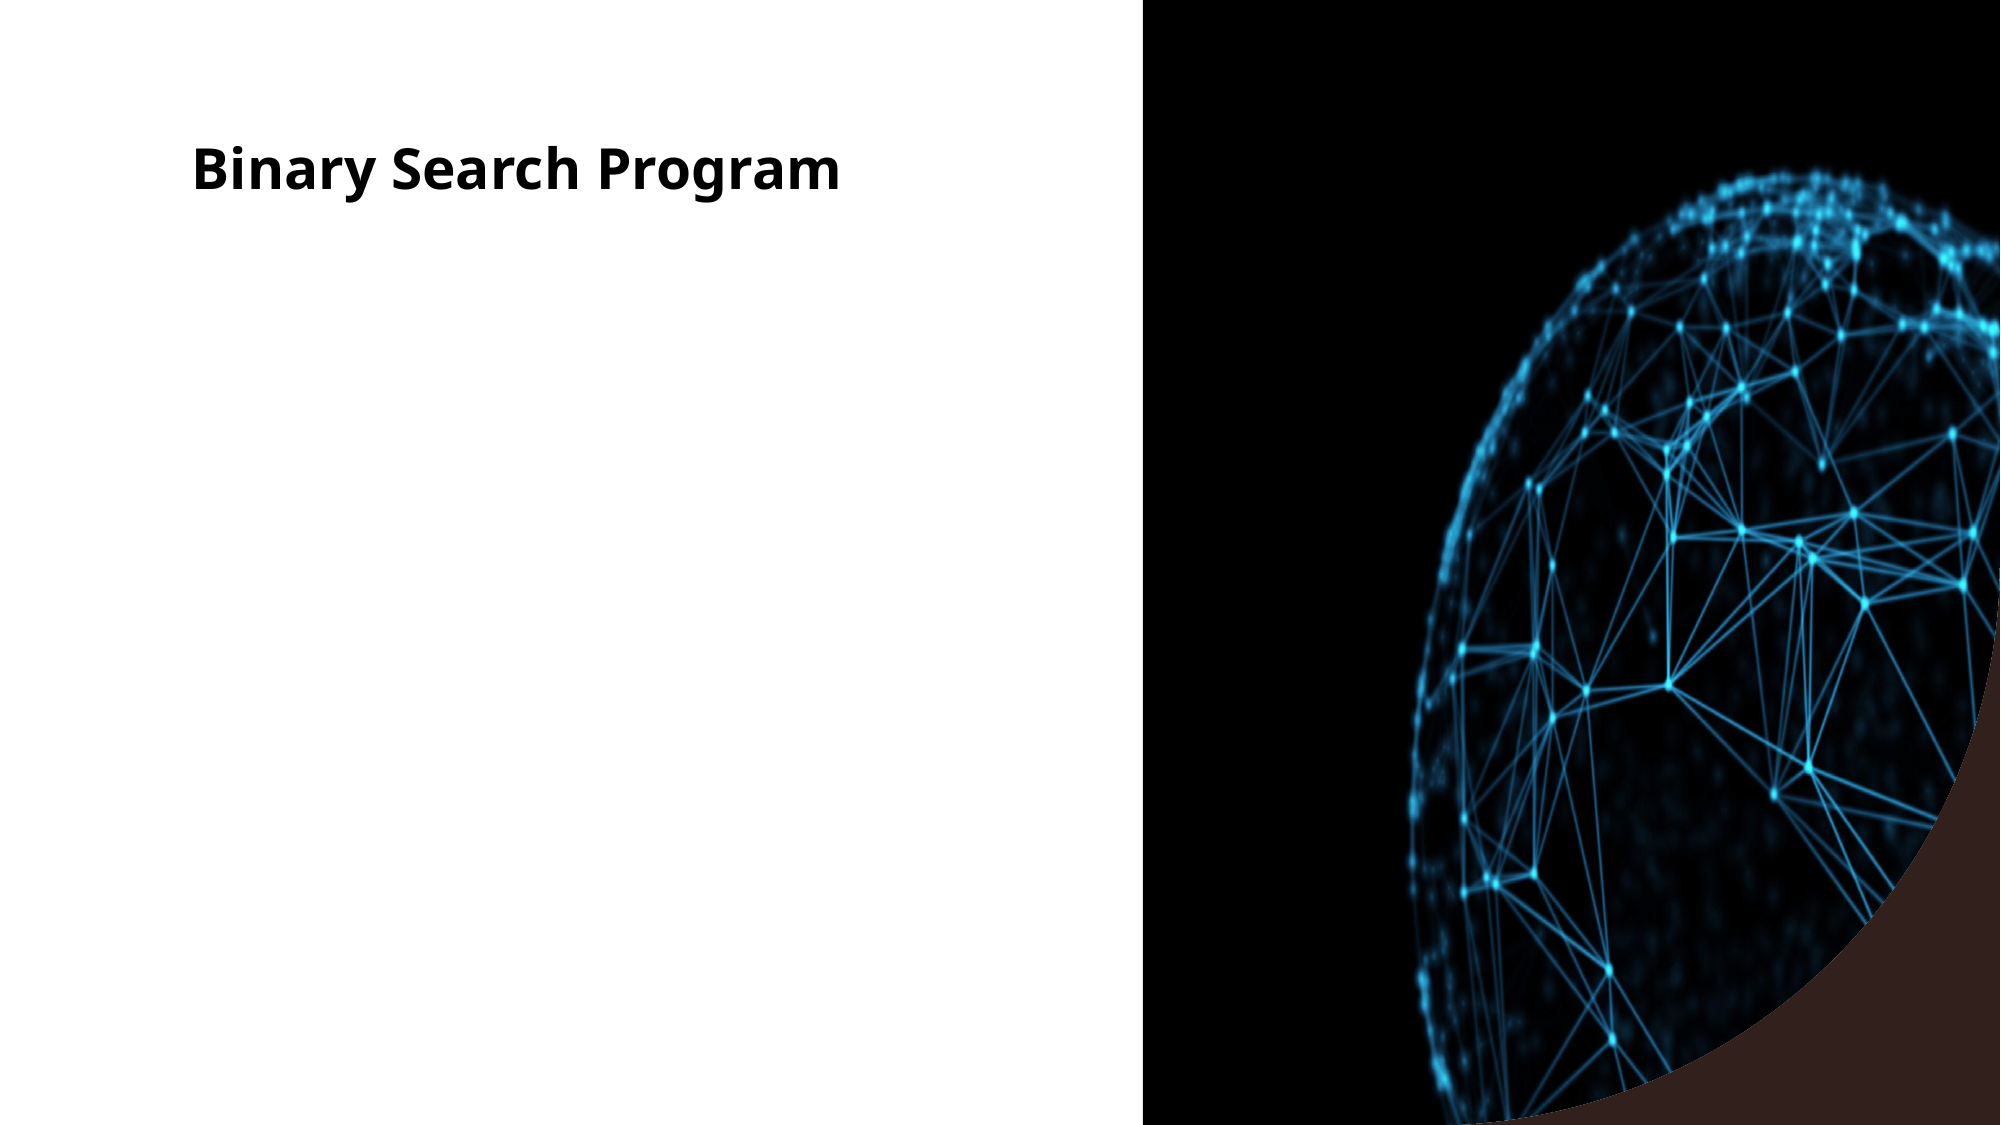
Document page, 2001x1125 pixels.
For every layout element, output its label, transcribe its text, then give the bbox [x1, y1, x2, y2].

picture [1142, 0, 2000, 1125]
text_box [0, 0, 1142, 1125]
title Binary Search Program [176, 118, 974, 209]
